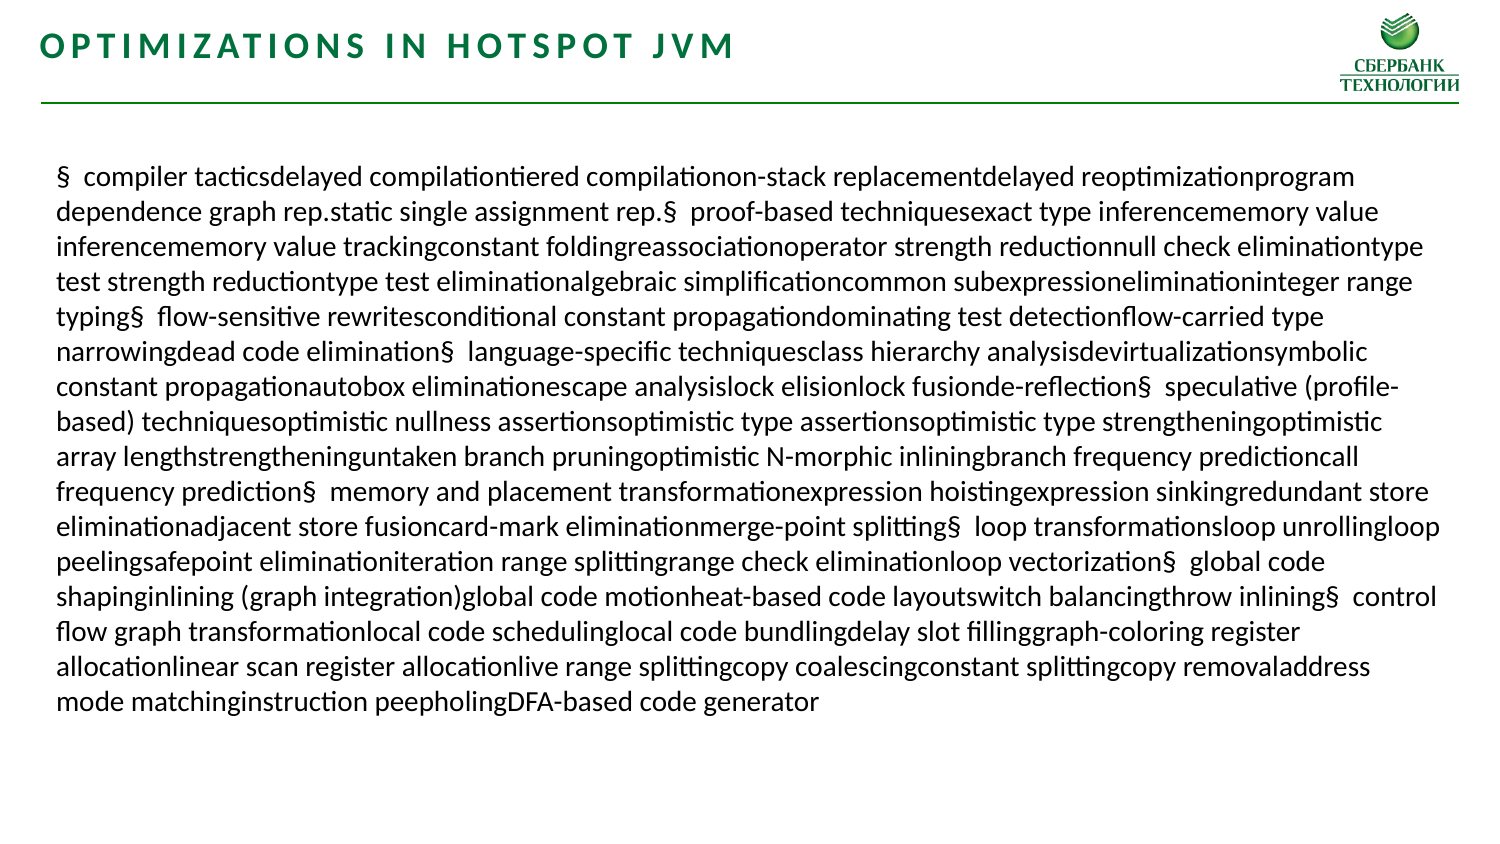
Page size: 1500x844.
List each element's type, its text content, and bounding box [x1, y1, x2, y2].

list Optimizations in HotSpot JVM [39, 13, 1115, 67]
text_box § compiler tacticsdelayed compilationtiered compilationon-stack replacementdelayed reoptimizationprogram dependence graph rep.static single assignment rep.§ proof-based techniquesexact type inferencememory value inferencememory value trackingconstant foldingreassociationoperator strength reductionnull check eliminationtype test strength reductiontype test eliminationalgebraic simplificationcommon subexpressioneliminationinteger range typing§ flow-sensitive rewritesconditional constant propagationdominating test detectionflow-carried type narrowingdead code elimination§ language-specific techniquesclass hierarchy analysisdevirtualizationsymbolic constant propagationautobox eliminationescape analysislock elisionlock fusionde-reflection§ speculative (profile-based) techniquesoptimistic nullness assertionsoptimistic type assertionsoptimistic type strengtheningoptimistic array lengthstrengtheninguntaken branch pruningoptimistic N-morphic inliningbranch frequency predictioncall frequency prediction§ memory and placement transformationexpression hoistingexpression sinkingredundant store eliminationadjacent store fusioncard-mark eliminationmerge-point splitting§ loop transformationsloop unrollingloop peelingsafepoint eliminationiteration range splittingrange check eliminationloop vectorization§ global code shapinginlining (graph integration)global code motionheat-based code layoutswitch balancingthrow inlining§ control flow graph transformationlocal code schedulinglocal code bundlingdelay slot fillinggraph-coloring register allocationlinear scan register allocationlive range splittingcopy coalescingconstant splittingcopy removaladdress mode matchinginstruction peepholingDFA-based code generator [41, 150, 1459, 725]
picture [1340, 13, 1459, 91]
